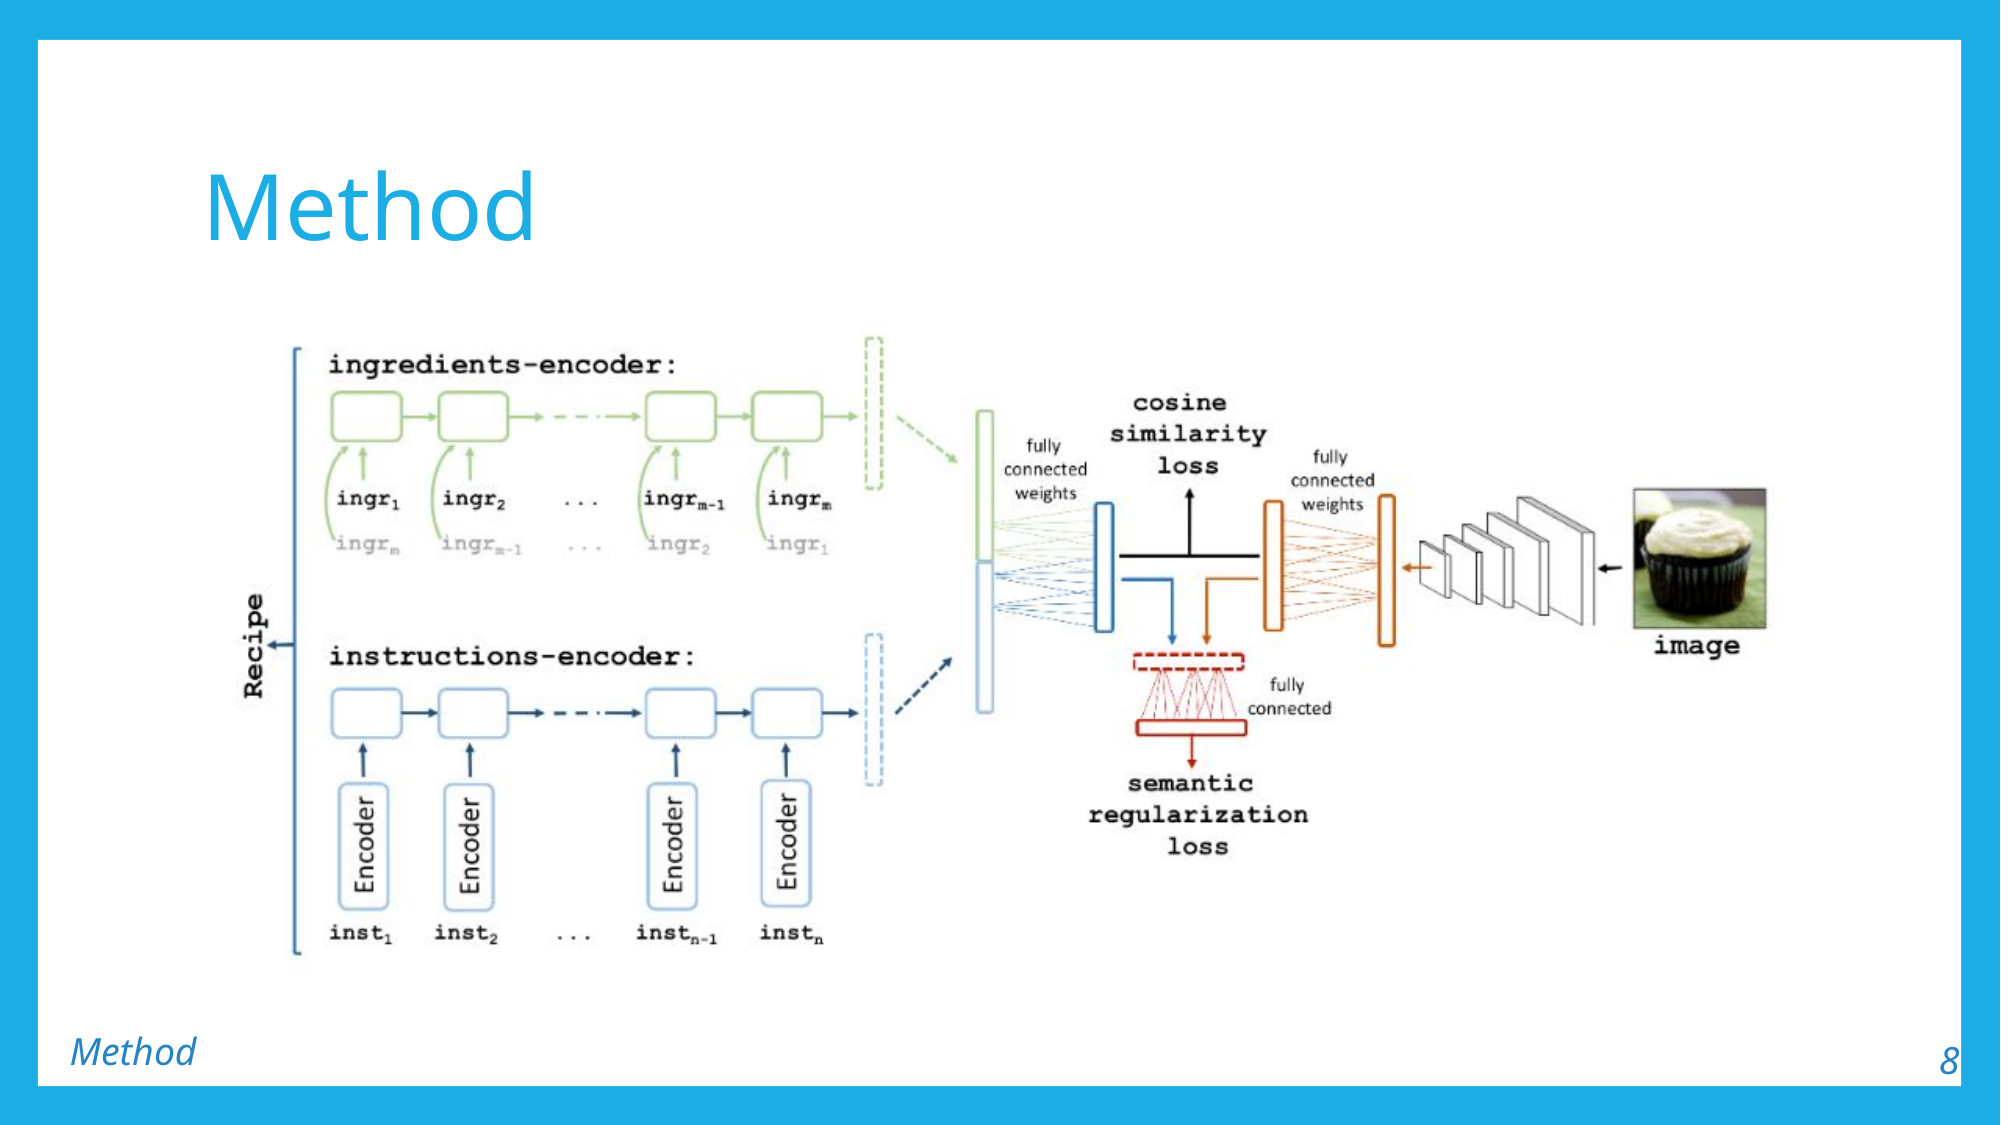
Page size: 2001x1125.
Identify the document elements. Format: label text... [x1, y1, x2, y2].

text_box 8 [1817, 1029, 1975, 1090]
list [211, 322, 1784, 980]
text_box Method [54, 1020, 212, 1081]
title Method [187, 99, 1808, 323]
